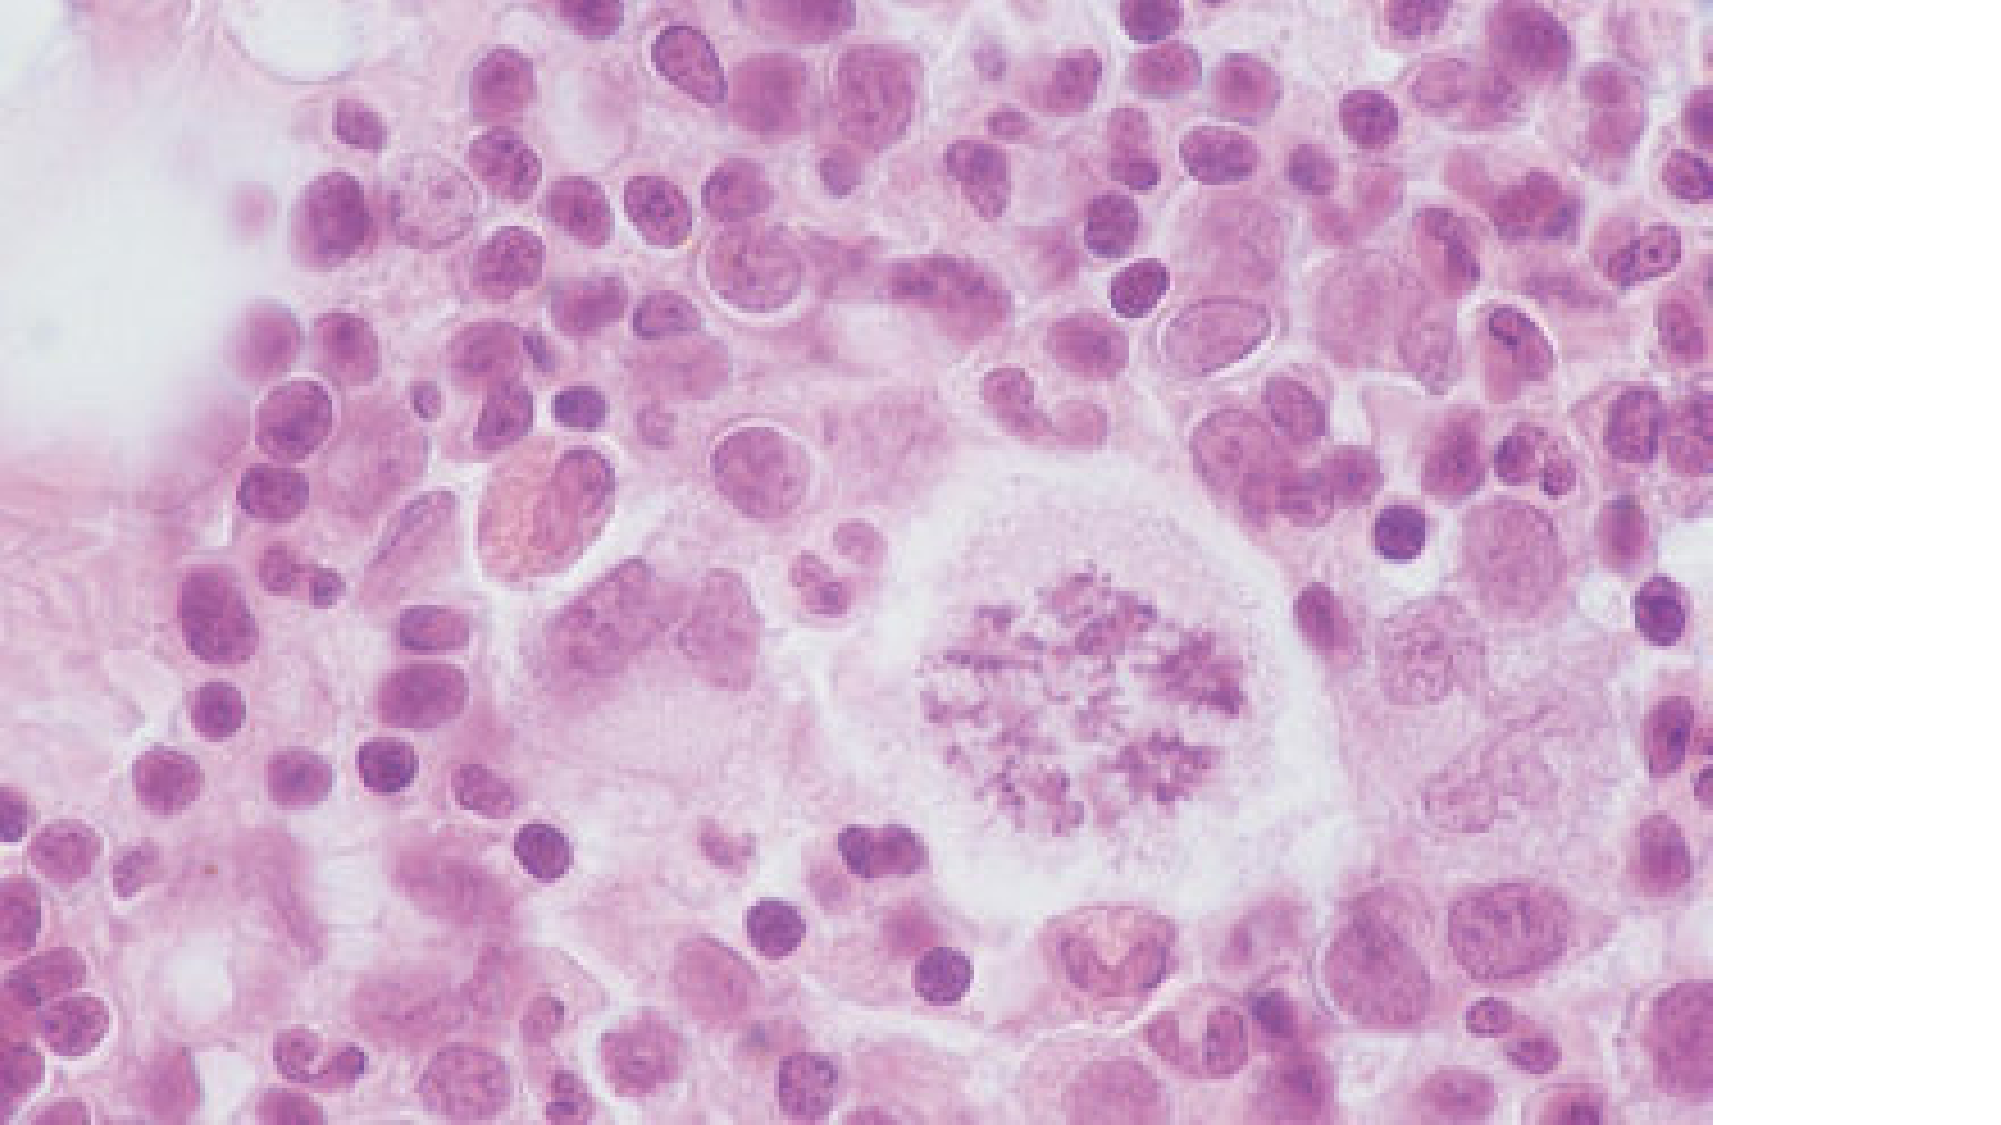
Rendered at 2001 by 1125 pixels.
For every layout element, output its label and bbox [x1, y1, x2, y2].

picture [0, 0, 1714, 1125]
